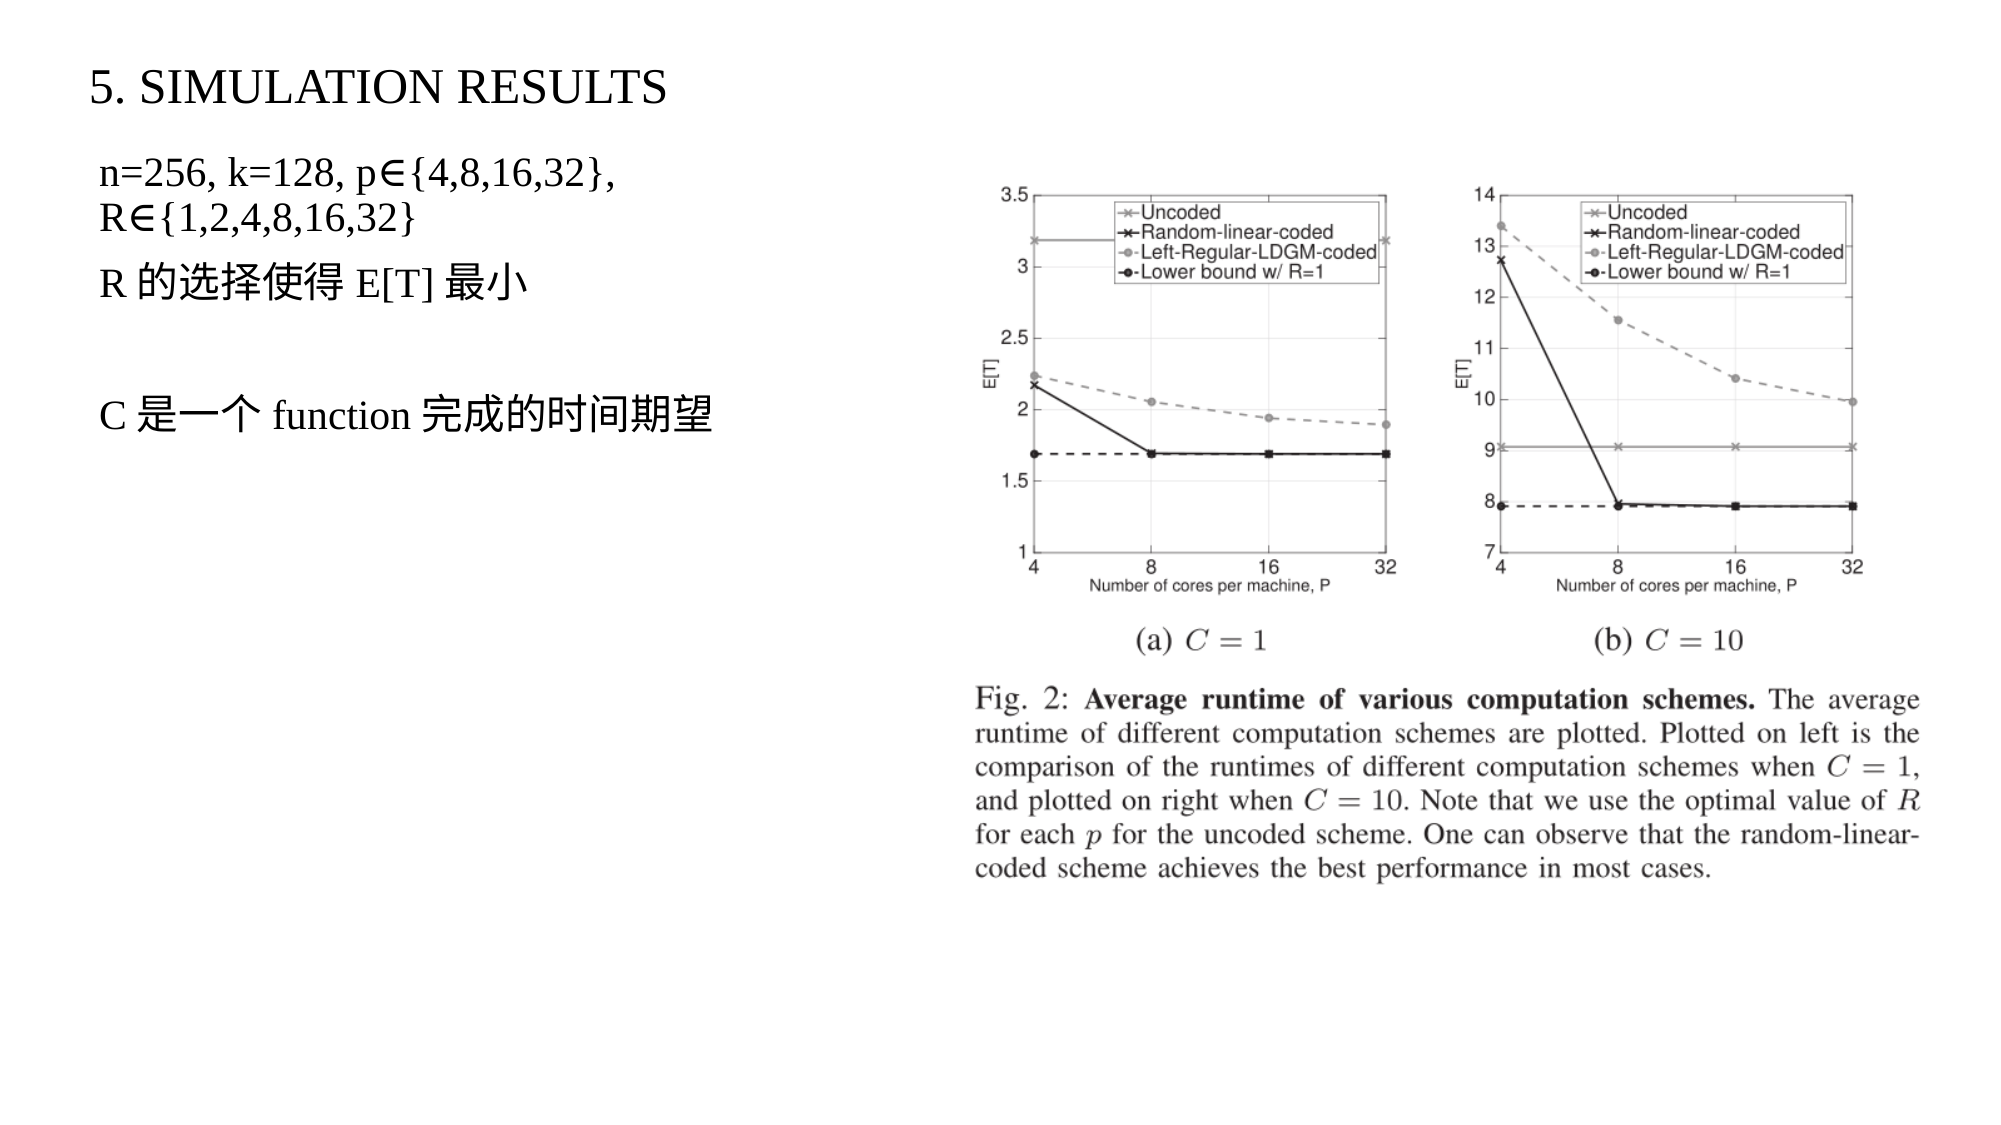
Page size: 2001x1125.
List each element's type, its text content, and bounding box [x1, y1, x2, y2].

picture [959, 164, 1938, 902]
list n=256, k=128, p∈{4,8,16,32}, R∈{1,2,4,8,16,32} R的选择使得E[T]最小 C是一个function完成的时间期望 [84, 142, 859, 1040]
title 5. SIMULATION RESULTS [74, 57, 1470, 119]
